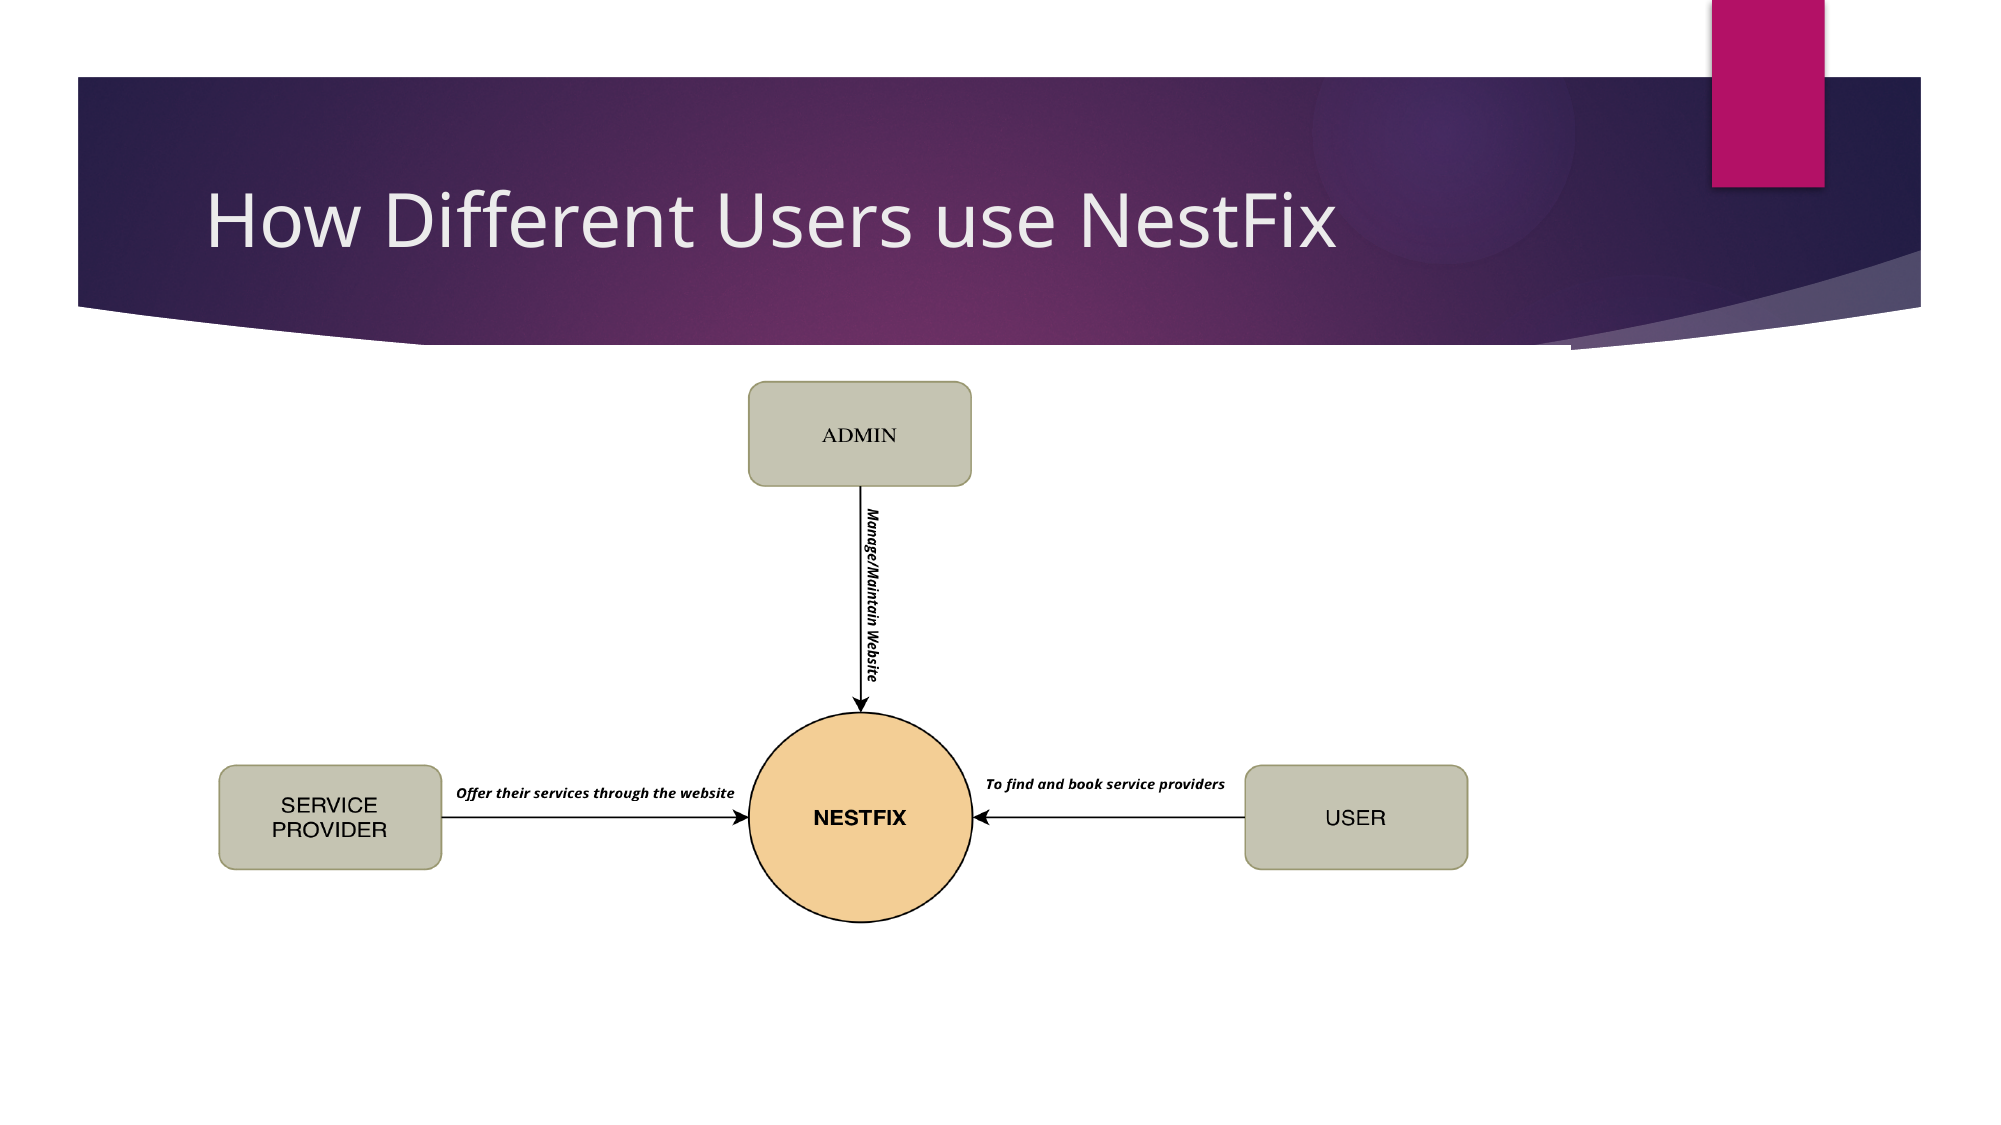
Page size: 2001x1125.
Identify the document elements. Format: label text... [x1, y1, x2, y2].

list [189, 344, 1571, 1069]
title How Different Users use NestFix [189, 159, 1627, 276]
